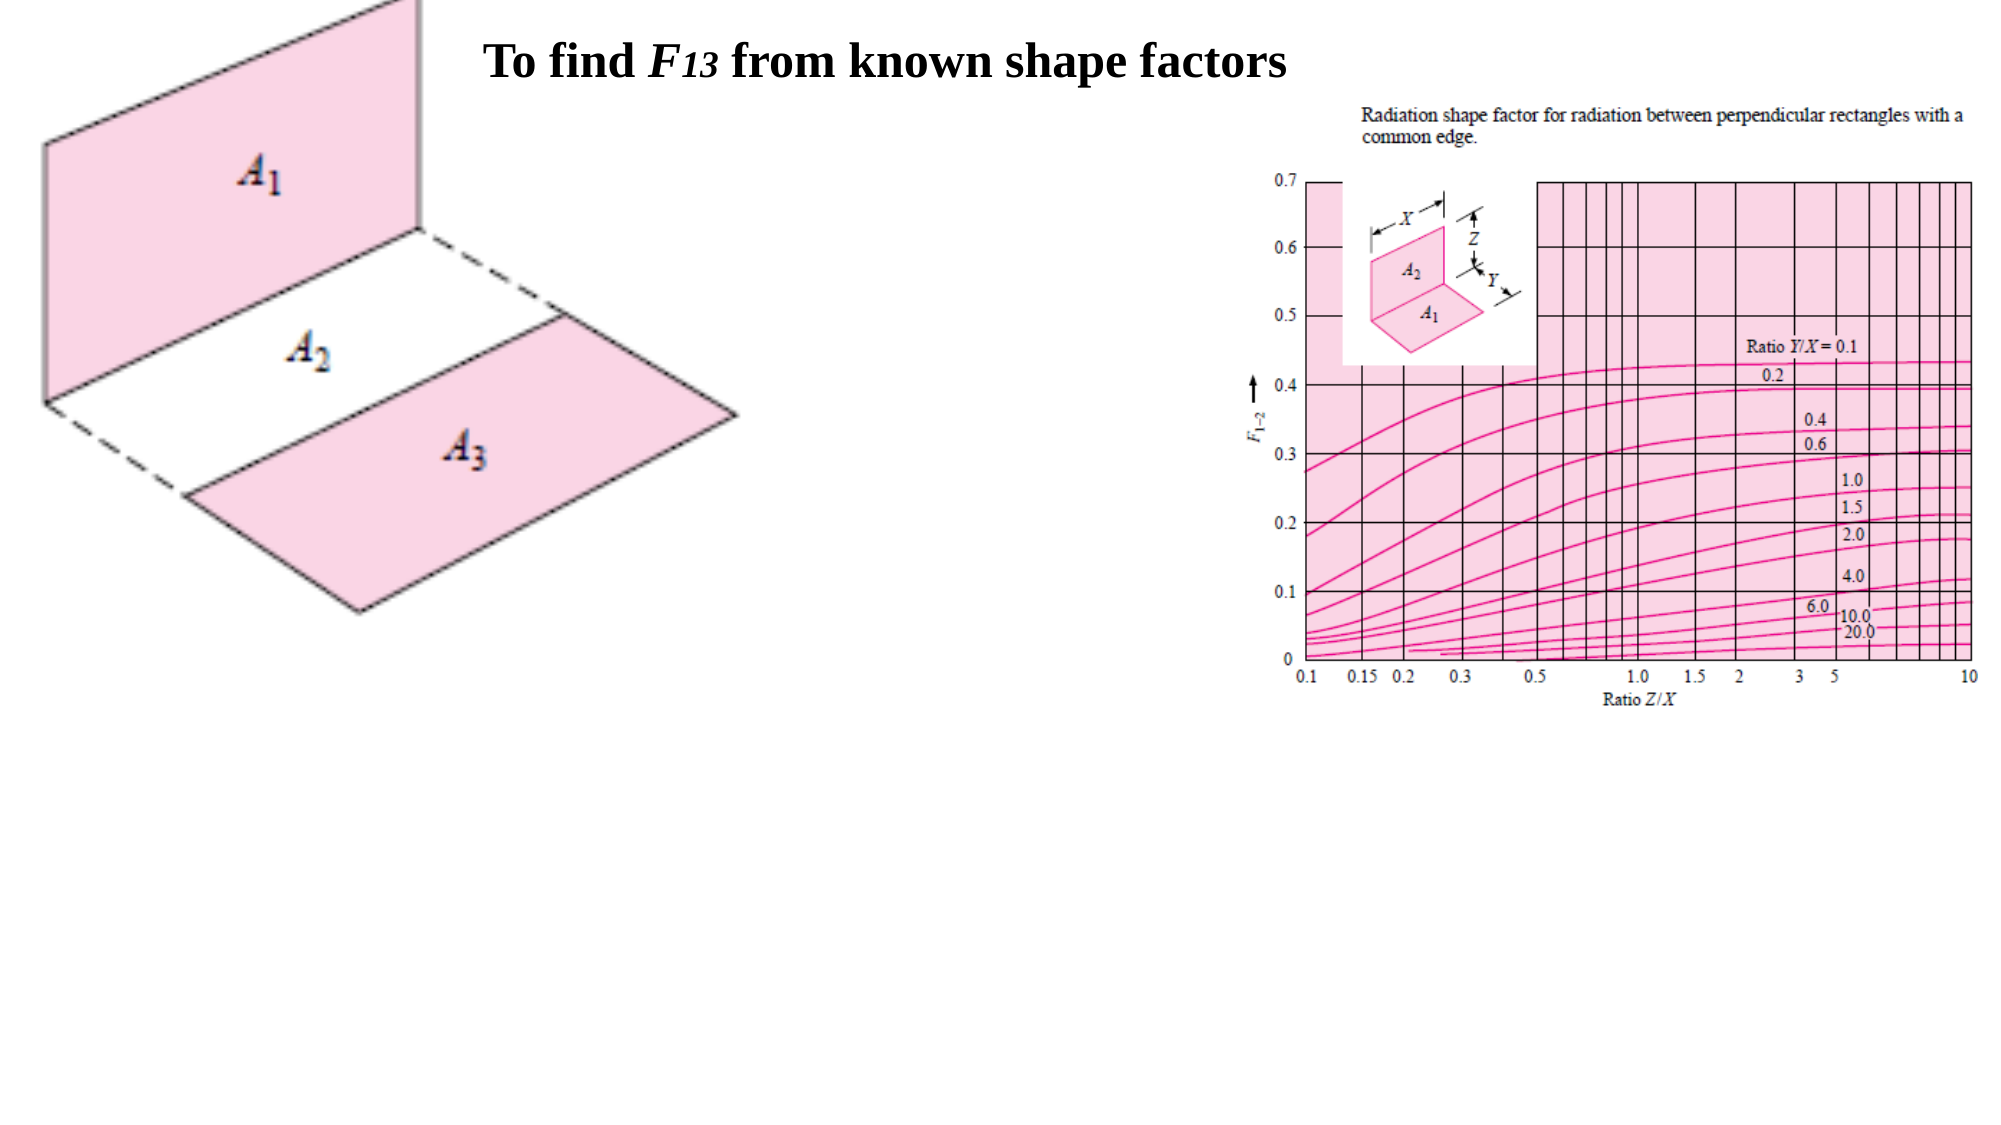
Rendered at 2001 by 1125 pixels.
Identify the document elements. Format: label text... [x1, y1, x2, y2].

picture [0, 0, 758, 655]
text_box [1225, 96, 2000, 720]
text_box To find F13 from known shape factors [758, 20, 1316, 96]
